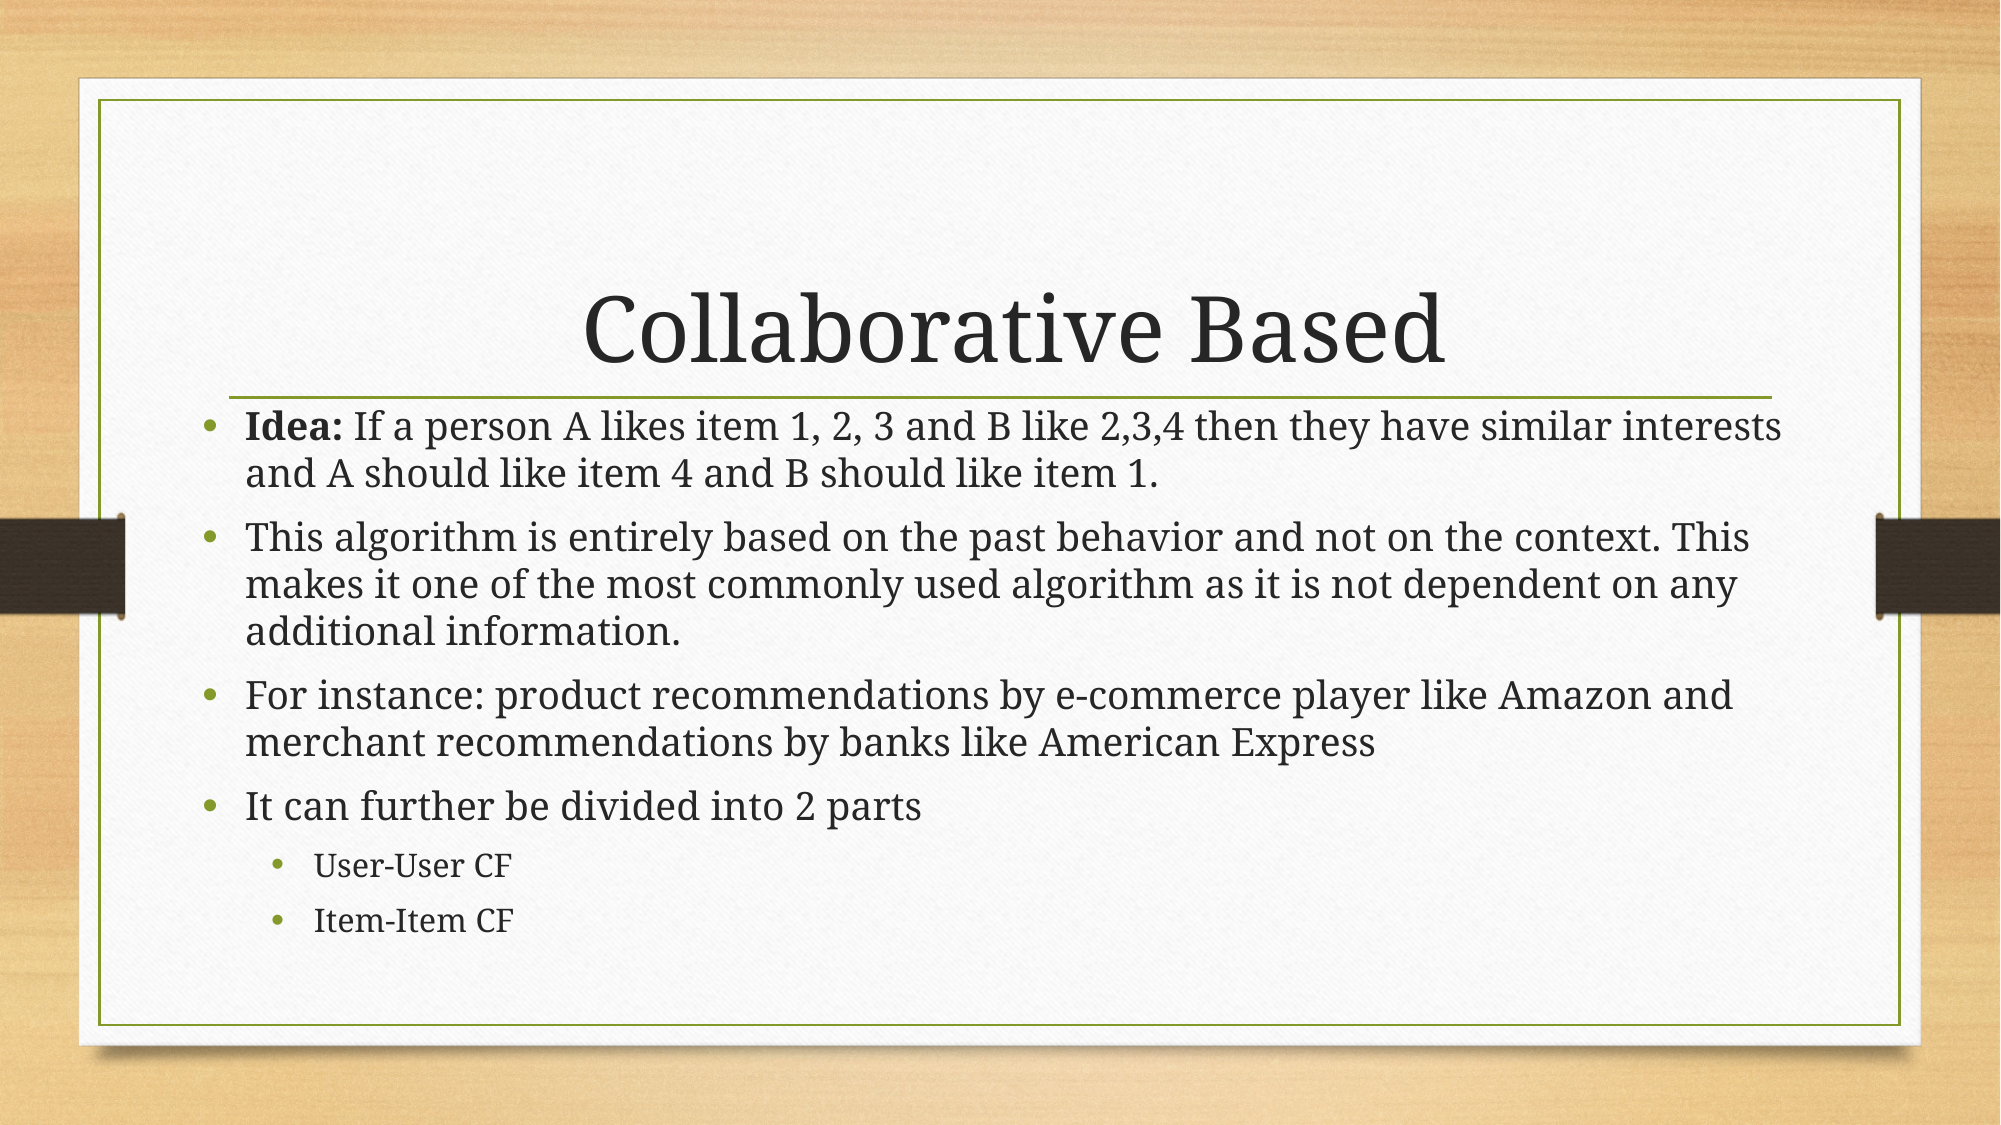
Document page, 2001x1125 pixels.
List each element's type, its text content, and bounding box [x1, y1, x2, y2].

title Collaborative Based [202, 256, 1828, 395]
picture [0, 0, 2001, 1125]
list Idea: If a person A likes item 1, 2, 3 and B like 2,3,4 then they have similar interests and A should like item 4 and B should like item 1. This algorithm is entirely based on the past behavior and not on the context. This makes it one of the most commonly used algorithm as it is not dependent on any additional information. For instance: product recommendations by e-commerce player like Amazon and merchant recommendations by banks like American Express It can further be divided into 2 parts User-User CF Item-Item CF [187, 394, 1813, 950]
